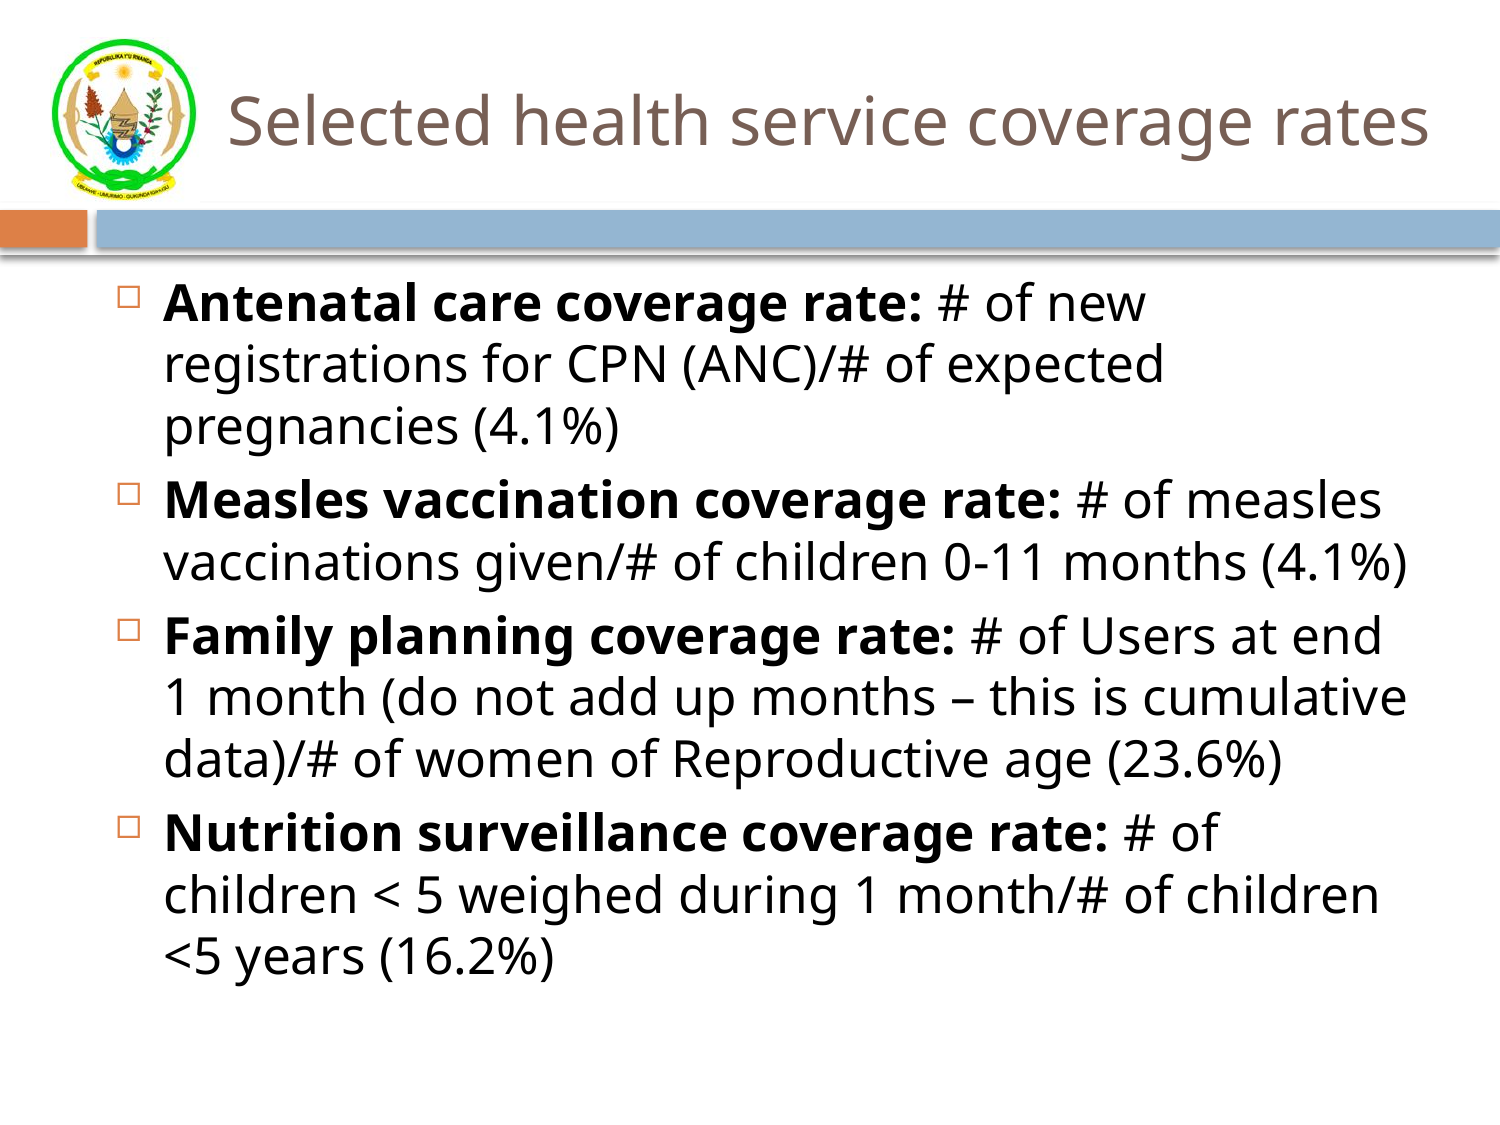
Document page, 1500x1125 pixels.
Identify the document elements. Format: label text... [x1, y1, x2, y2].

picture [50, 37, 200, 204]
list Antenatal care coverage rate: # of new registrations for CPN (ANC)/# of expected pregnancies (4.1%) Measles vaccination coverage rate: # of measles vaccinations given/# of children 0-11 months (4.1%) Family planning coverage rate: # of Users at end 1 month (do not add up months – this is cumulative data)/# of women of Reproductive age (23.6%) Nutrition surveillance coverage rate: # of children < 5 weighed during 1 month/# of children <5 years (16.2%) [100, 262, 1438, 1000]
title Selected health service coverage rates [212, 37, 1500, 200]
